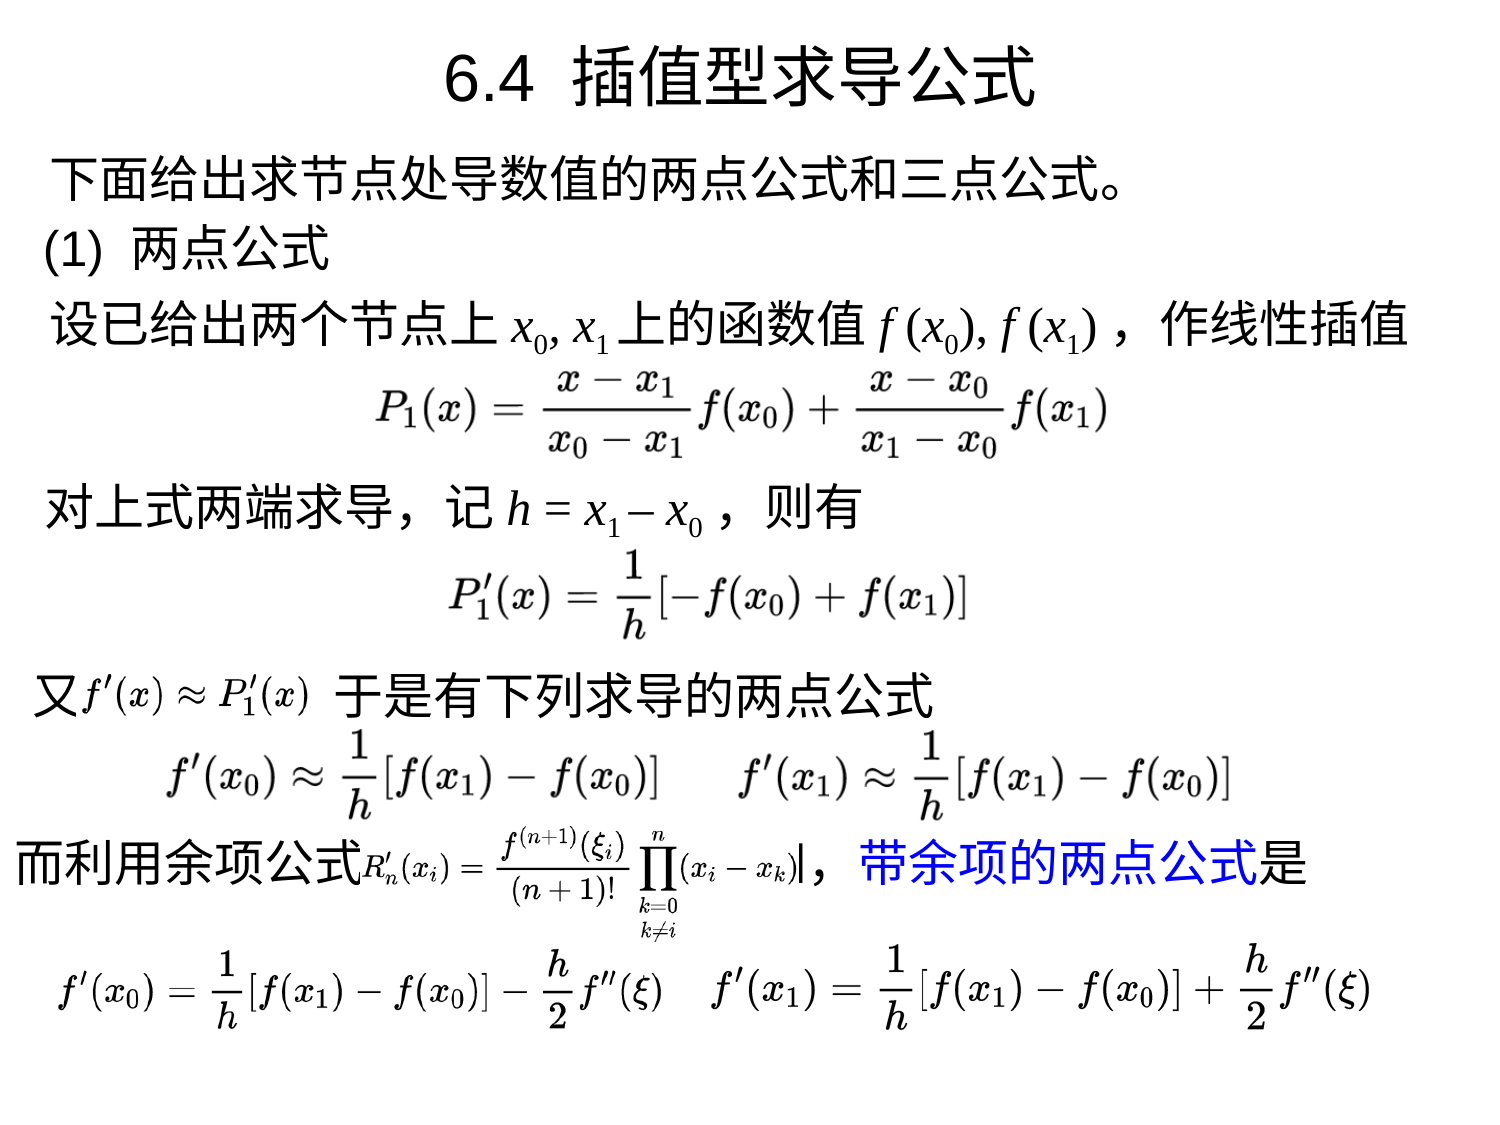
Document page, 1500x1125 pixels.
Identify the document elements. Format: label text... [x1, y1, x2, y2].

text_box 而利用余项公式 知，带余项的两点公式是 [0, 824, 360, 896]
text_box 6.4 插值型求导公式 [333, 24, 1149, 123]
text_box 而利用余项公式 知，带余项的两点公式是 [799, 824, 1500, 896]
picture [369, 363, 1112, 462]
subtitle 下面给出求节点处导数值的两点公式和三点公式。 (1) 两点公式 设已给出两个节点上x0, x1上的函数值f (x0), f (x1)，作线性插值 [0, 146, 1500, 525]
text_box 对上式两端求导，记h = x1 – x0，则有 [29, 468, 1500, 575]
picture [76, 667, 316, 723]
text_box 又 ，于是有下列求导的两点公式 [17, 656, 1398, 728]
picture [442, 542, 974, 649]
picture [52, 725, 1375, 1040]
